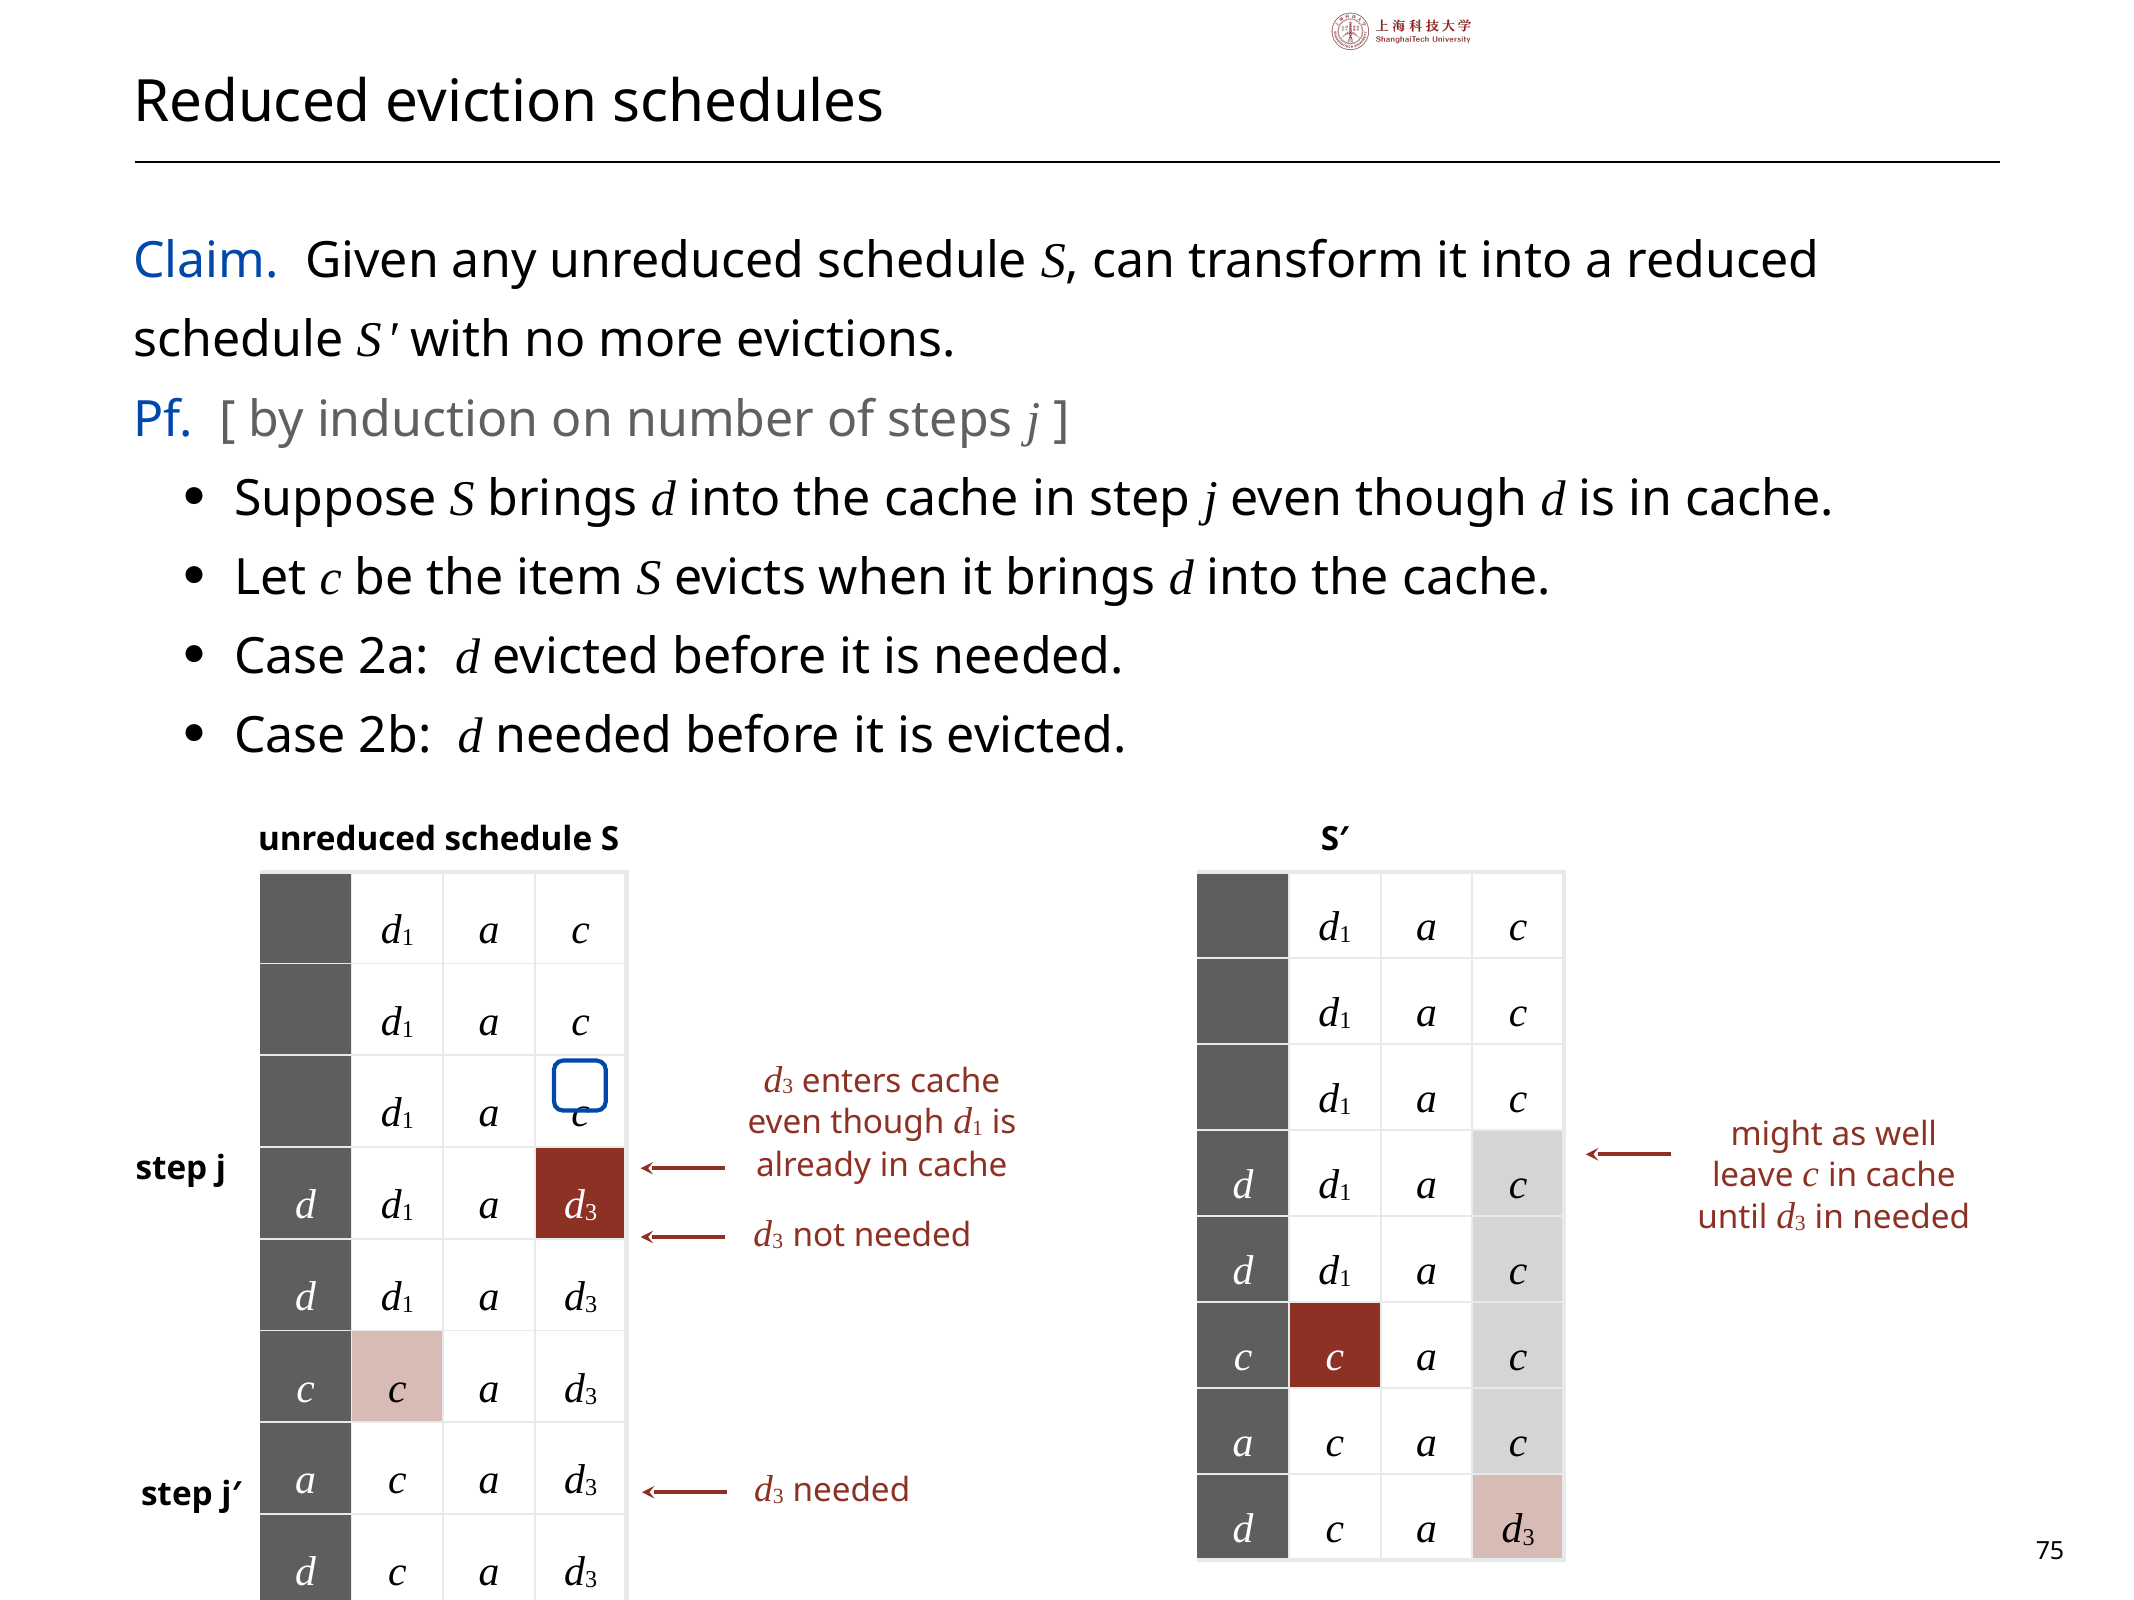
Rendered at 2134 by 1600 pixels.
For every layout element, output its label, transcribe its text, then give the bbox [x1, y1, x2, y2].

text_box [1197, 804, 2010, 1556]
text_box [640, 1211, 976, 1255]
list Claim. Given any unreduced schedule S, can transform it into a reduced schedule S′ with no more evictions. Pf. [ by induction on number of steps j ] Suppose S brings d into the cache in step j even though d is in cache. Let c be the item S evicts when it brings d into the cache. Case 2a: d evicted before it is needed. Case 2b: d needed before it is evicted. [132, 207, 2001, 1551]
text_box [641, 1466, 914, 1511]
picture [1327, 0, 1478, 109]
text_box d3 enters cache even though d1 is already in cache [747, 1057, 1017, 1183]
text_box [640, 1162, 653, 1175]
slide_number 75 [2026, 1532, 2074, 1570]
title Reduced eviction schedules [132, 0, 2001, 134]
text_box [131, 804, 628, 1556]
